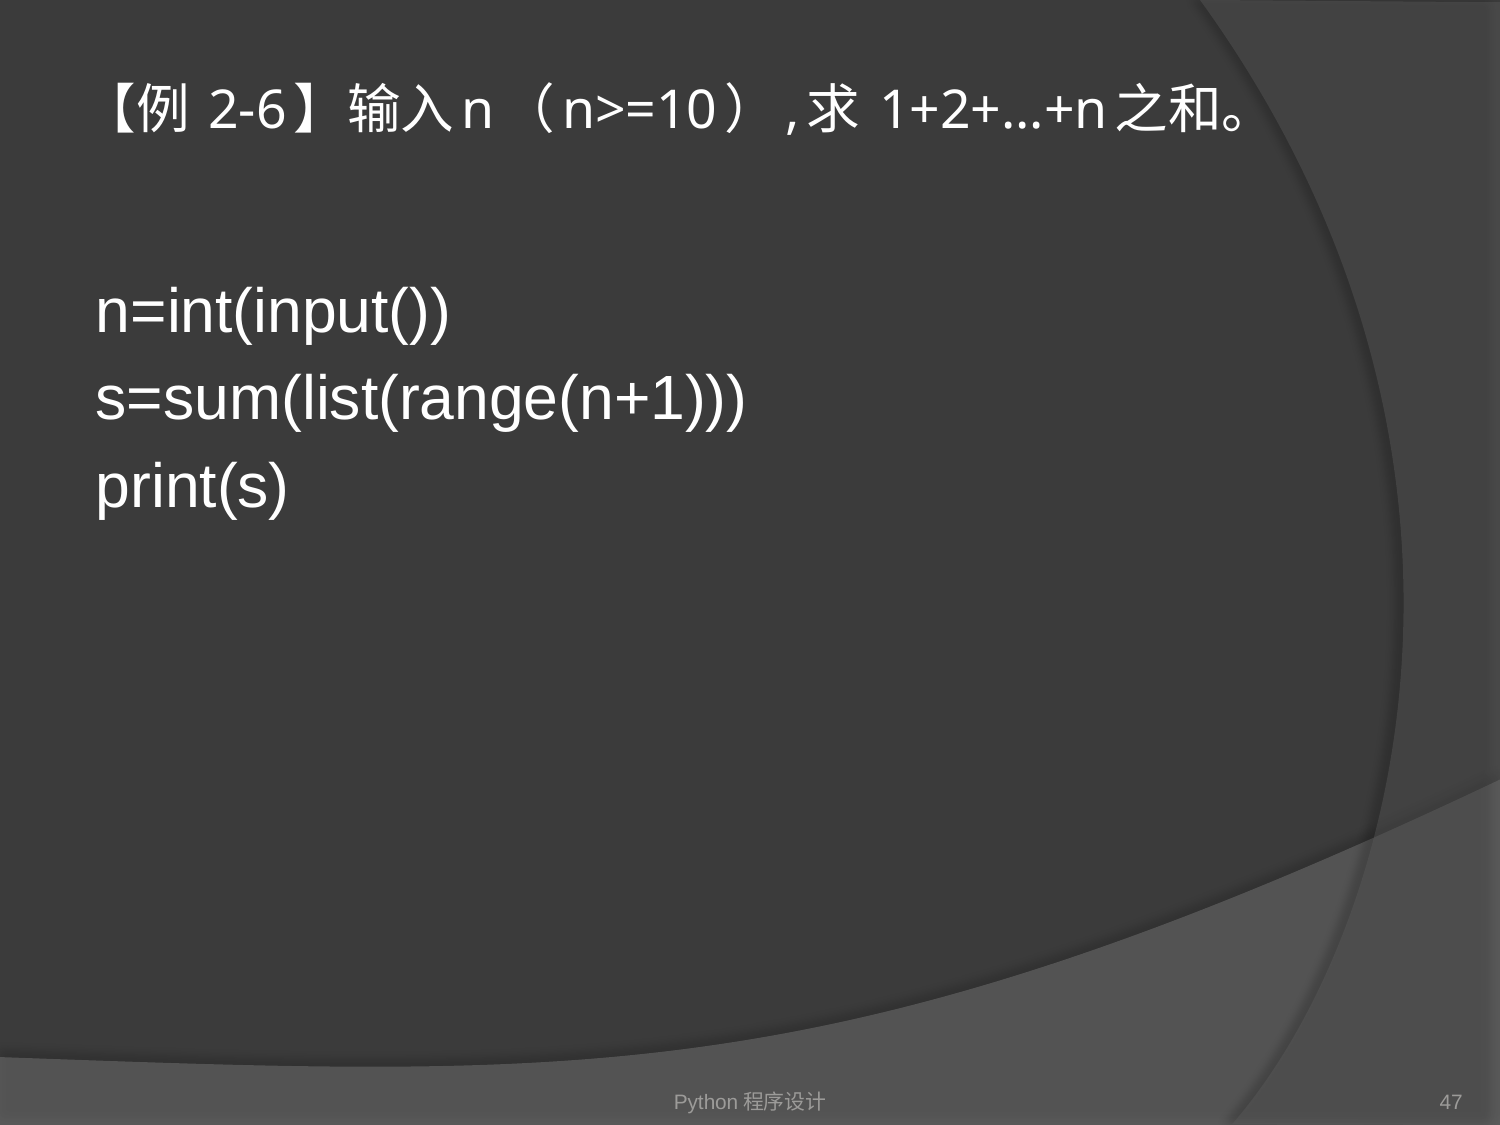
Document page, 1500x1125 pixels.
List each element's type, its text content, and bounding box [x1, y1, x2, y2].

footer Python程序设计 [512, 1053, 988, 1114]
list n=int(input()) s=sum(list(range(n+1))) print(s) [75, 262, 1300, 1005]
title 【例 2-6】输入n（n>=10）,求 1+2+...+n之和。 [75, 45, 1300, 233]
slide_number 47 [1337, 1053, 1463, 1114]
